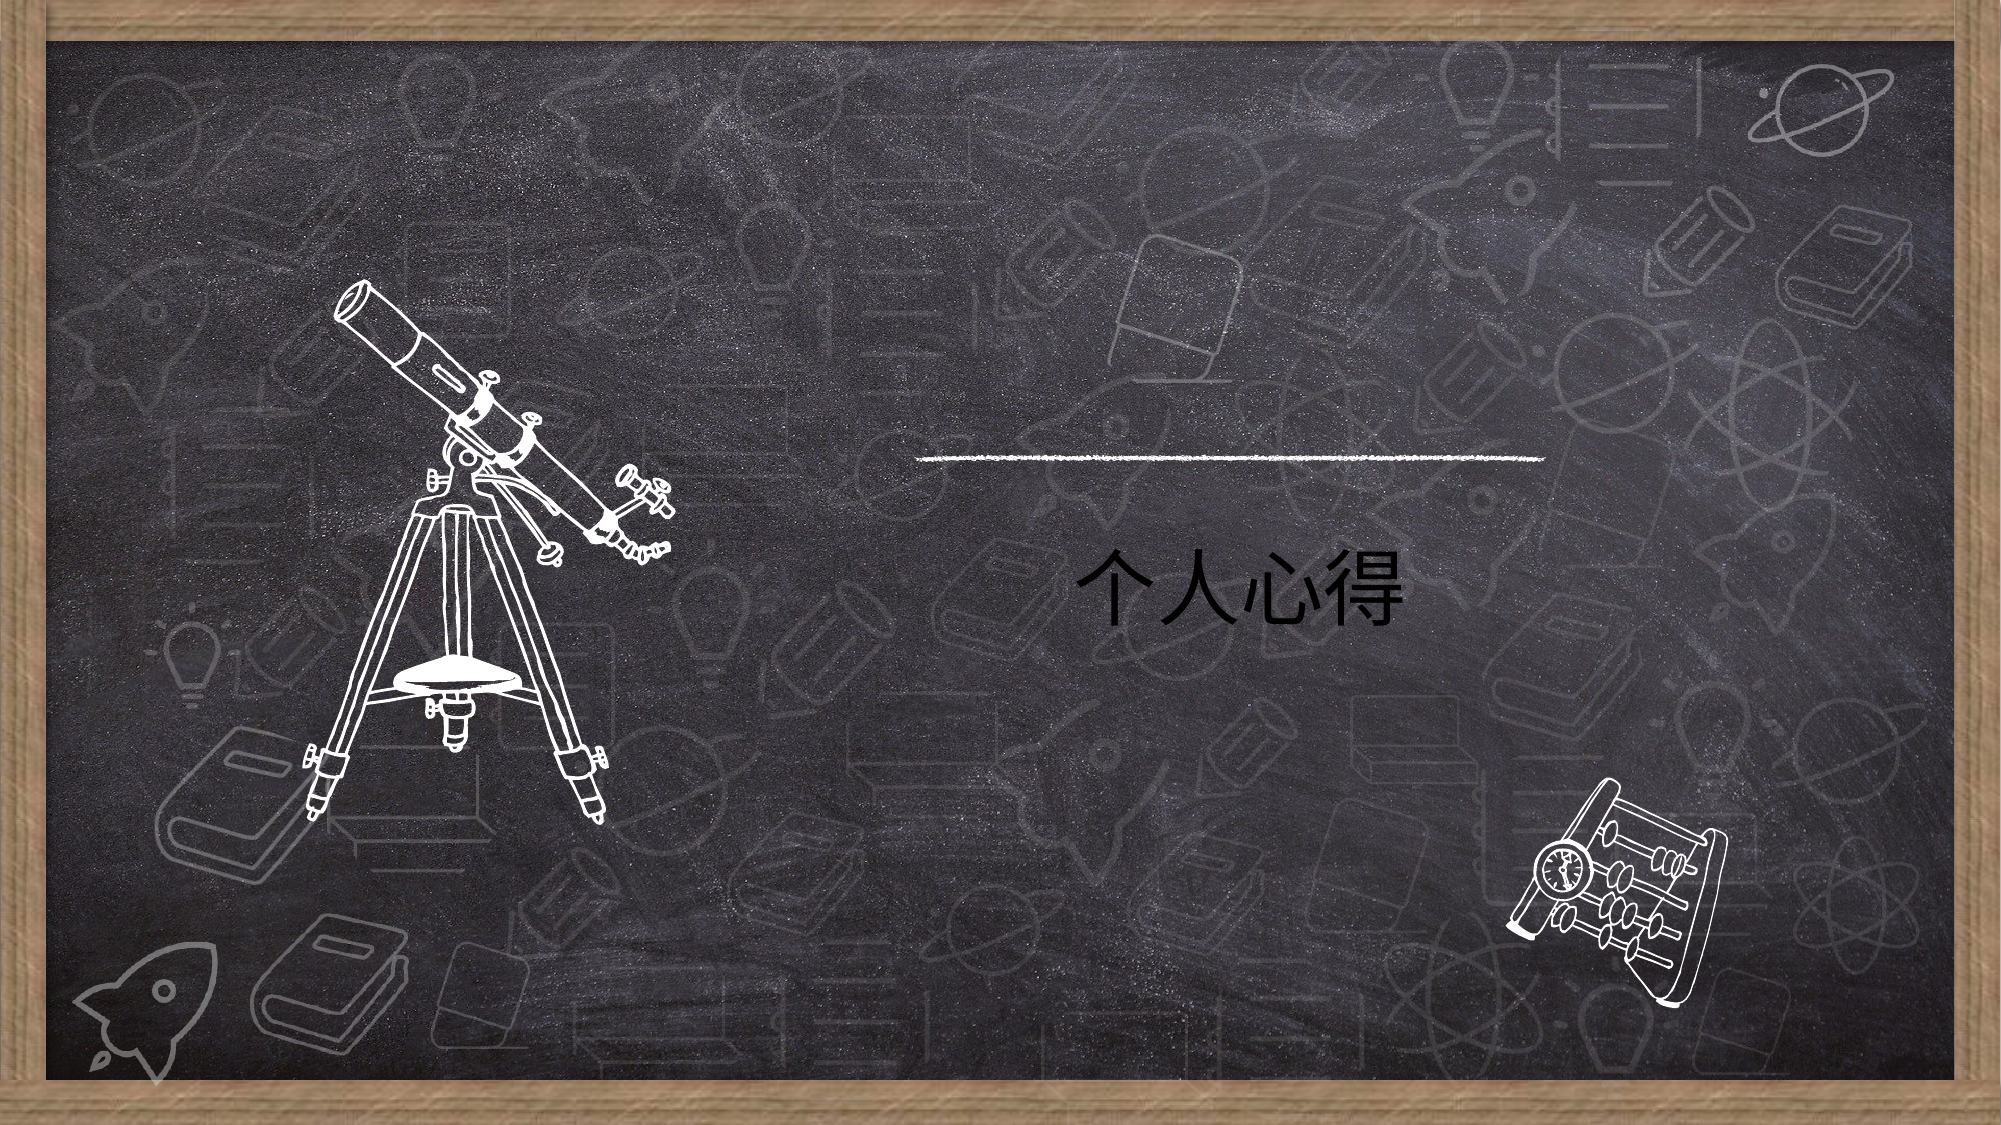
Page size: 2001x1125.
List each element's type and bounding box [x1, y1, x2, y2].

text_box [302, 279, 676, 829]
text_box [914, 454, 1546, 462]
text_box [897, 464, 1502, 661]
text_box [1532, 795, 1731, 982]
picture [0, 0, 2000, 1125]
